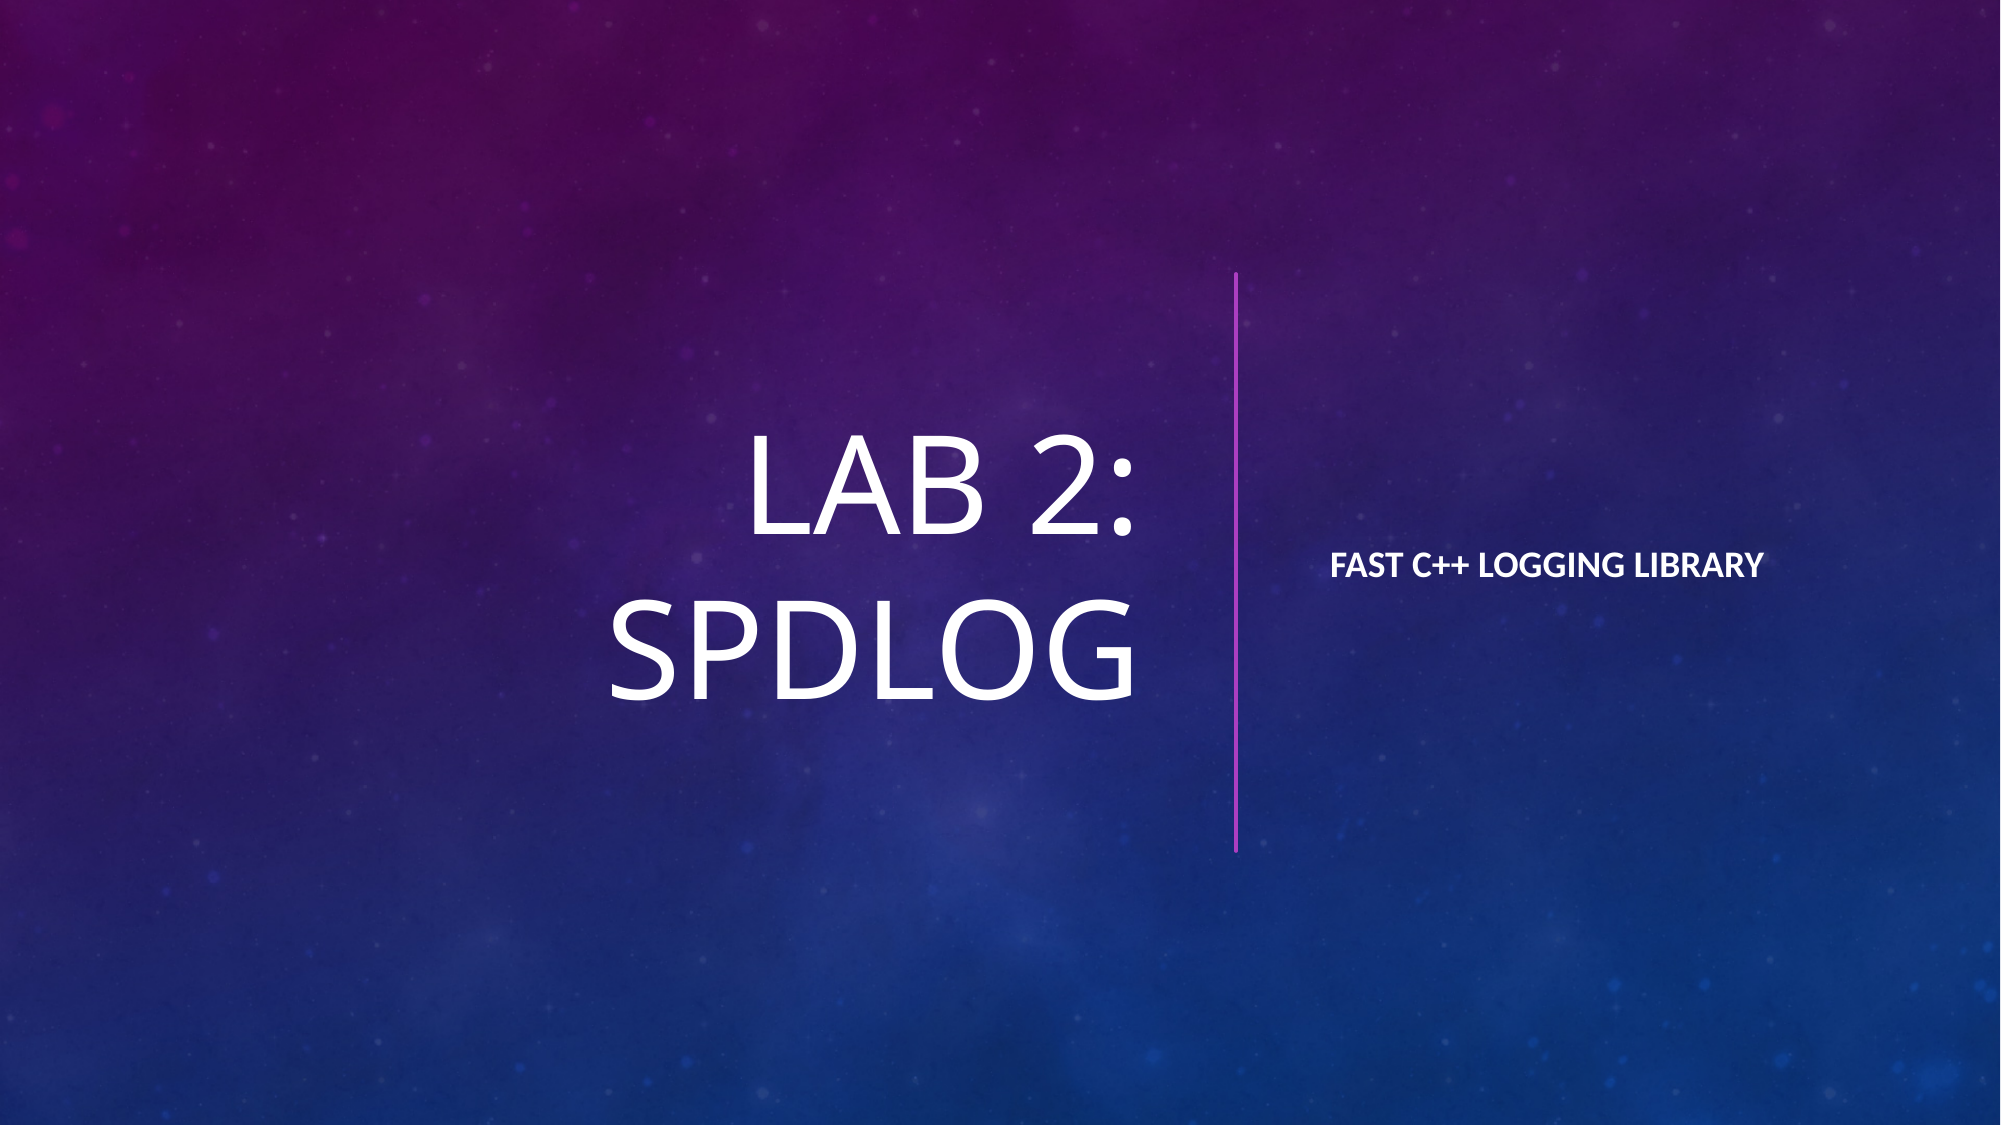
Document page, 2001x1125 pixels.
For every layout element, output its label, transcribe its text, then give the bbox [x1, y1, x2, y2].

title Lab 2: Spdlog [169, 198, 1157, 926]
subtitle Fast C++ logging library [1315, 342, 1831, 783]
text_box [0, 0, 2000, 1125]
